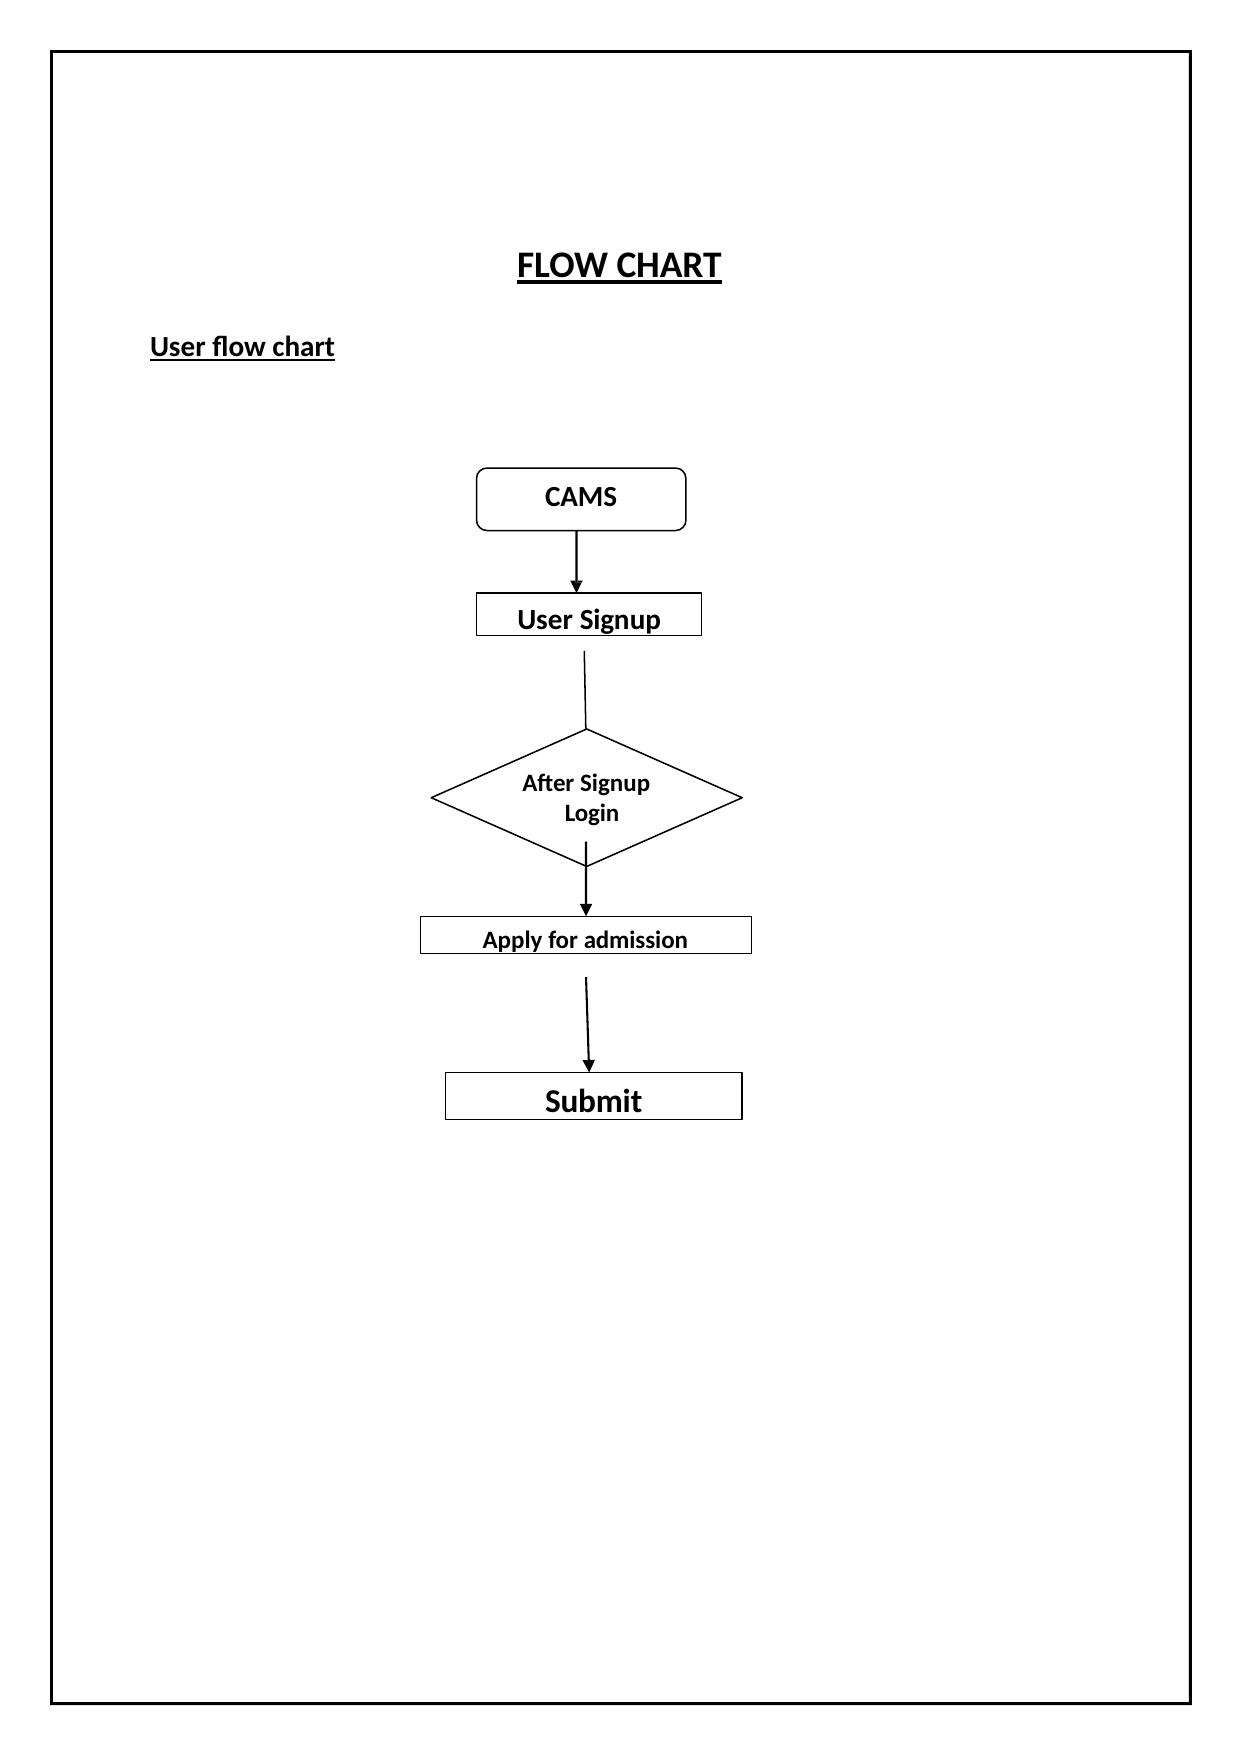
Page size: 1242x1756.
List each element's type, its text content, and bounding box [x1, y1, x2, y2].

text_box [431, 728, 743, 866]
text_box [582, 977, 596, 1073]
text_box User flow chart [147, 325, 338, 363]
text_box [476, 468, 686, 531]
text_box [570, 530, 583, 593]
text_box CAMS [542, 475, 620, 513]
text_box [579, 841, 593, 917]
text_box Submit [445, 1072, 743, 1120]
text_box Apply for admission [420, 916, 752, 954]
text_box User Signup [476, 593, 702, 636]
text_box After Signup Login [520, 764, 654, 827]
text_box [50, 50, 1192, 1706]
text_box FLOW CHART [514, 237, 726, 285]
